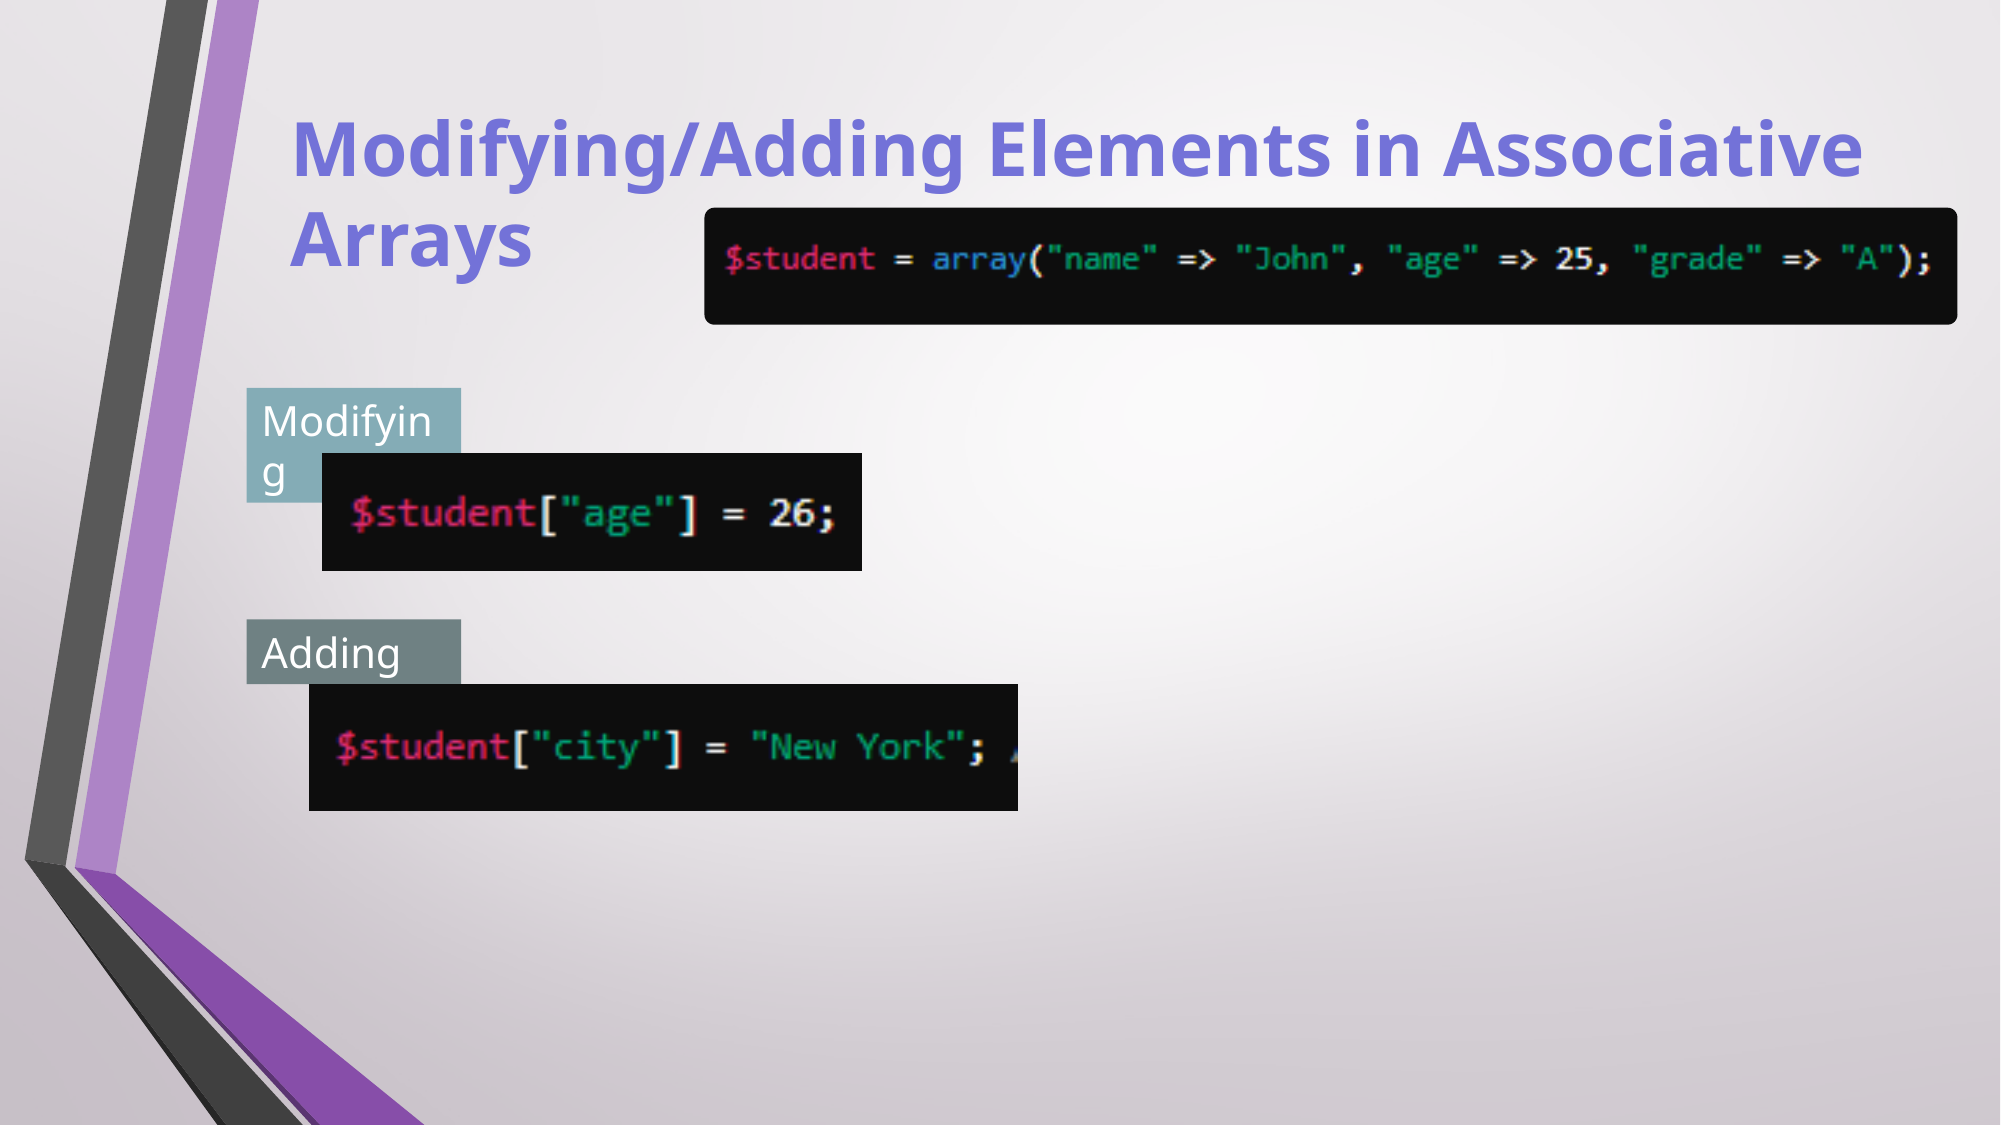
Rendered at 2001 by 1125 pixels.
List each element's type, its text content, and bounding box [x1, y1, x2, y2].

picture [308, 684, 1019, 811]
text_box Modifying [246, 387, 462, 503]
picture [704, 207, 1958, 325]
picture [322, 453, 863, 571]
text_box Modifying/Adding Elements in Associative Arrays [275, 94, 1904, 290]
text_box Adding [246, 619, 462, 685]
